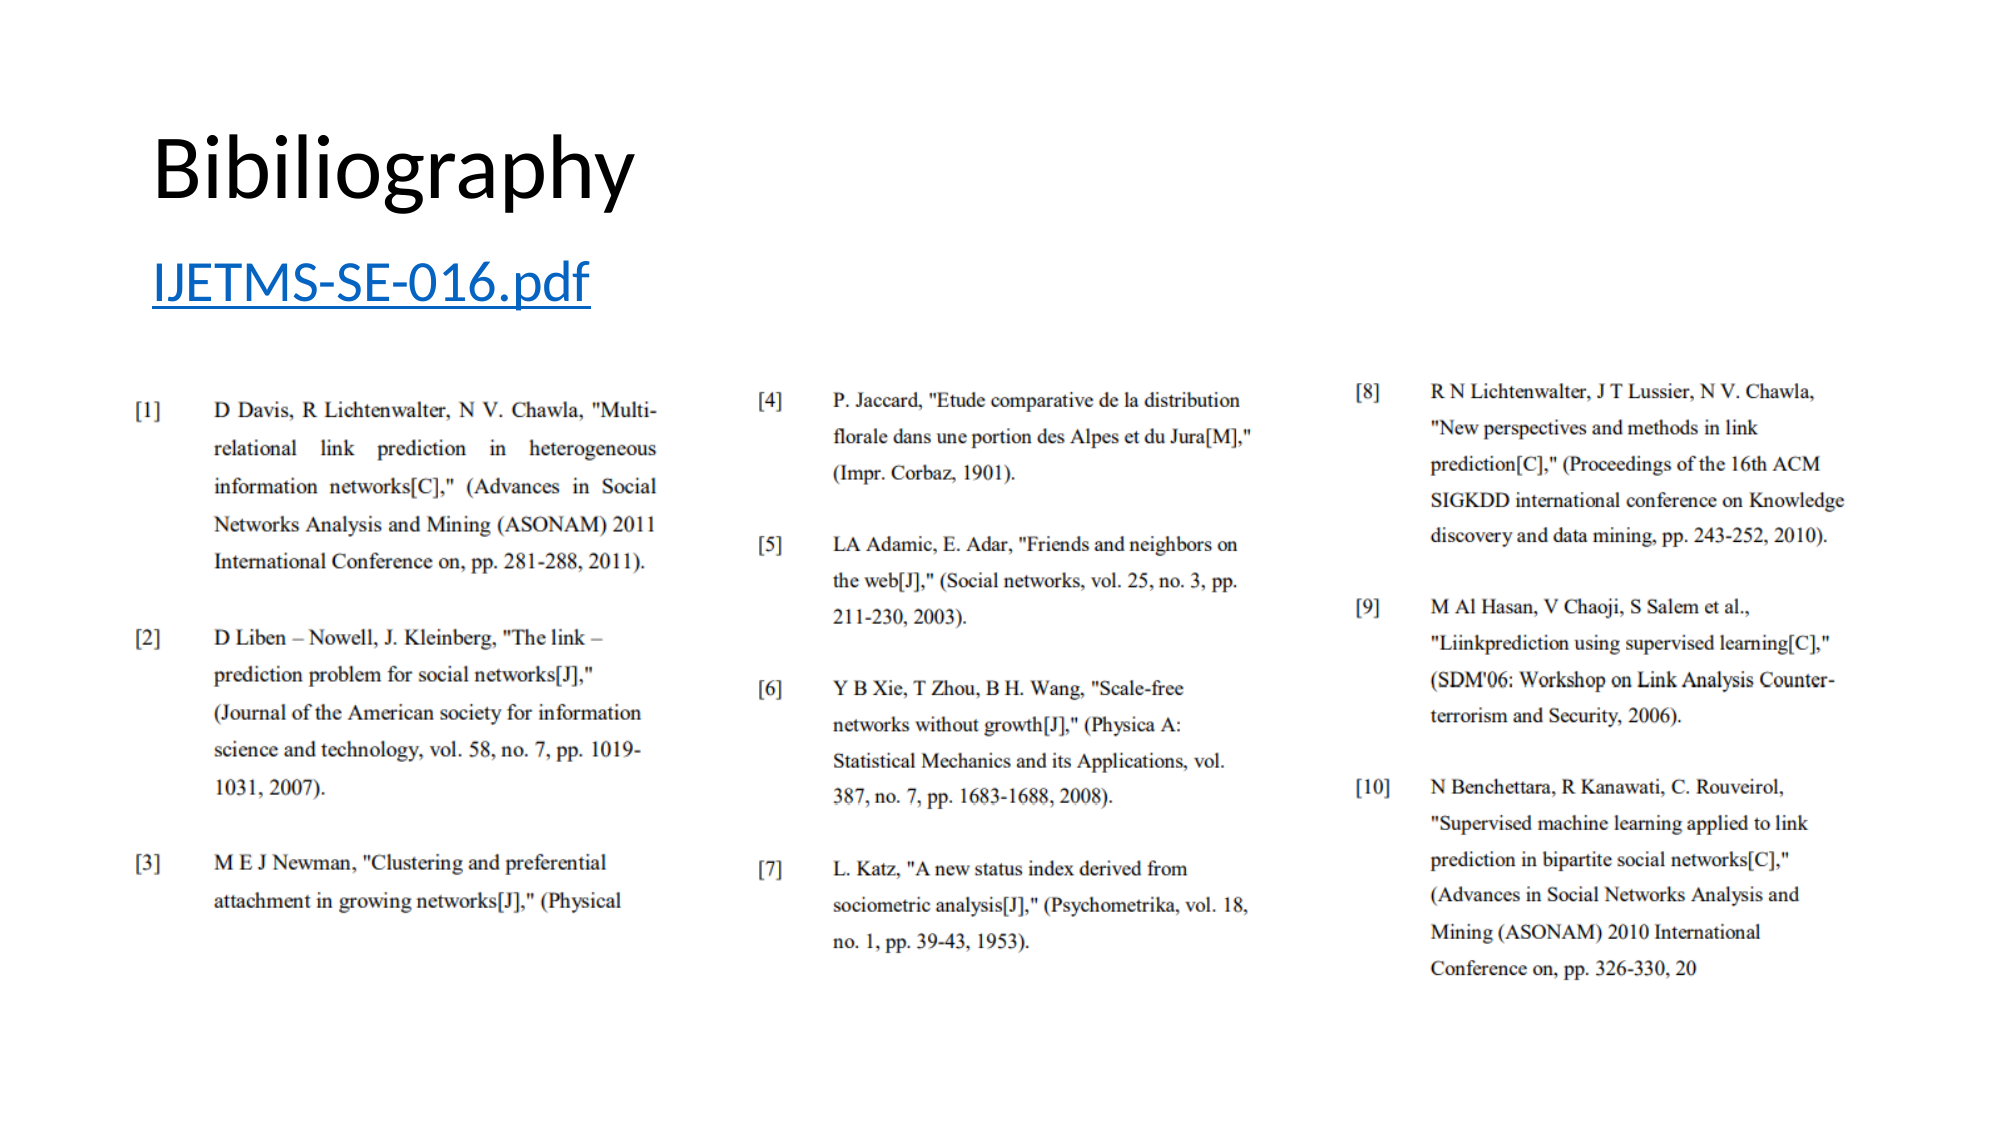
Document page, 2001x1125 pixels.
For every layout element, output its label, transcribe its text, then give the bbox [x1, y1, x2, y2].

list IJETMS-SE-016.pdf [137, 244, 1863, 1014]
picture [118, 361, 658, 929]
picture [1333, 377, 1882, 994]
title Bibiliography [137, 59, 1863, 244]
picture [738, 377, 1261, 972]
